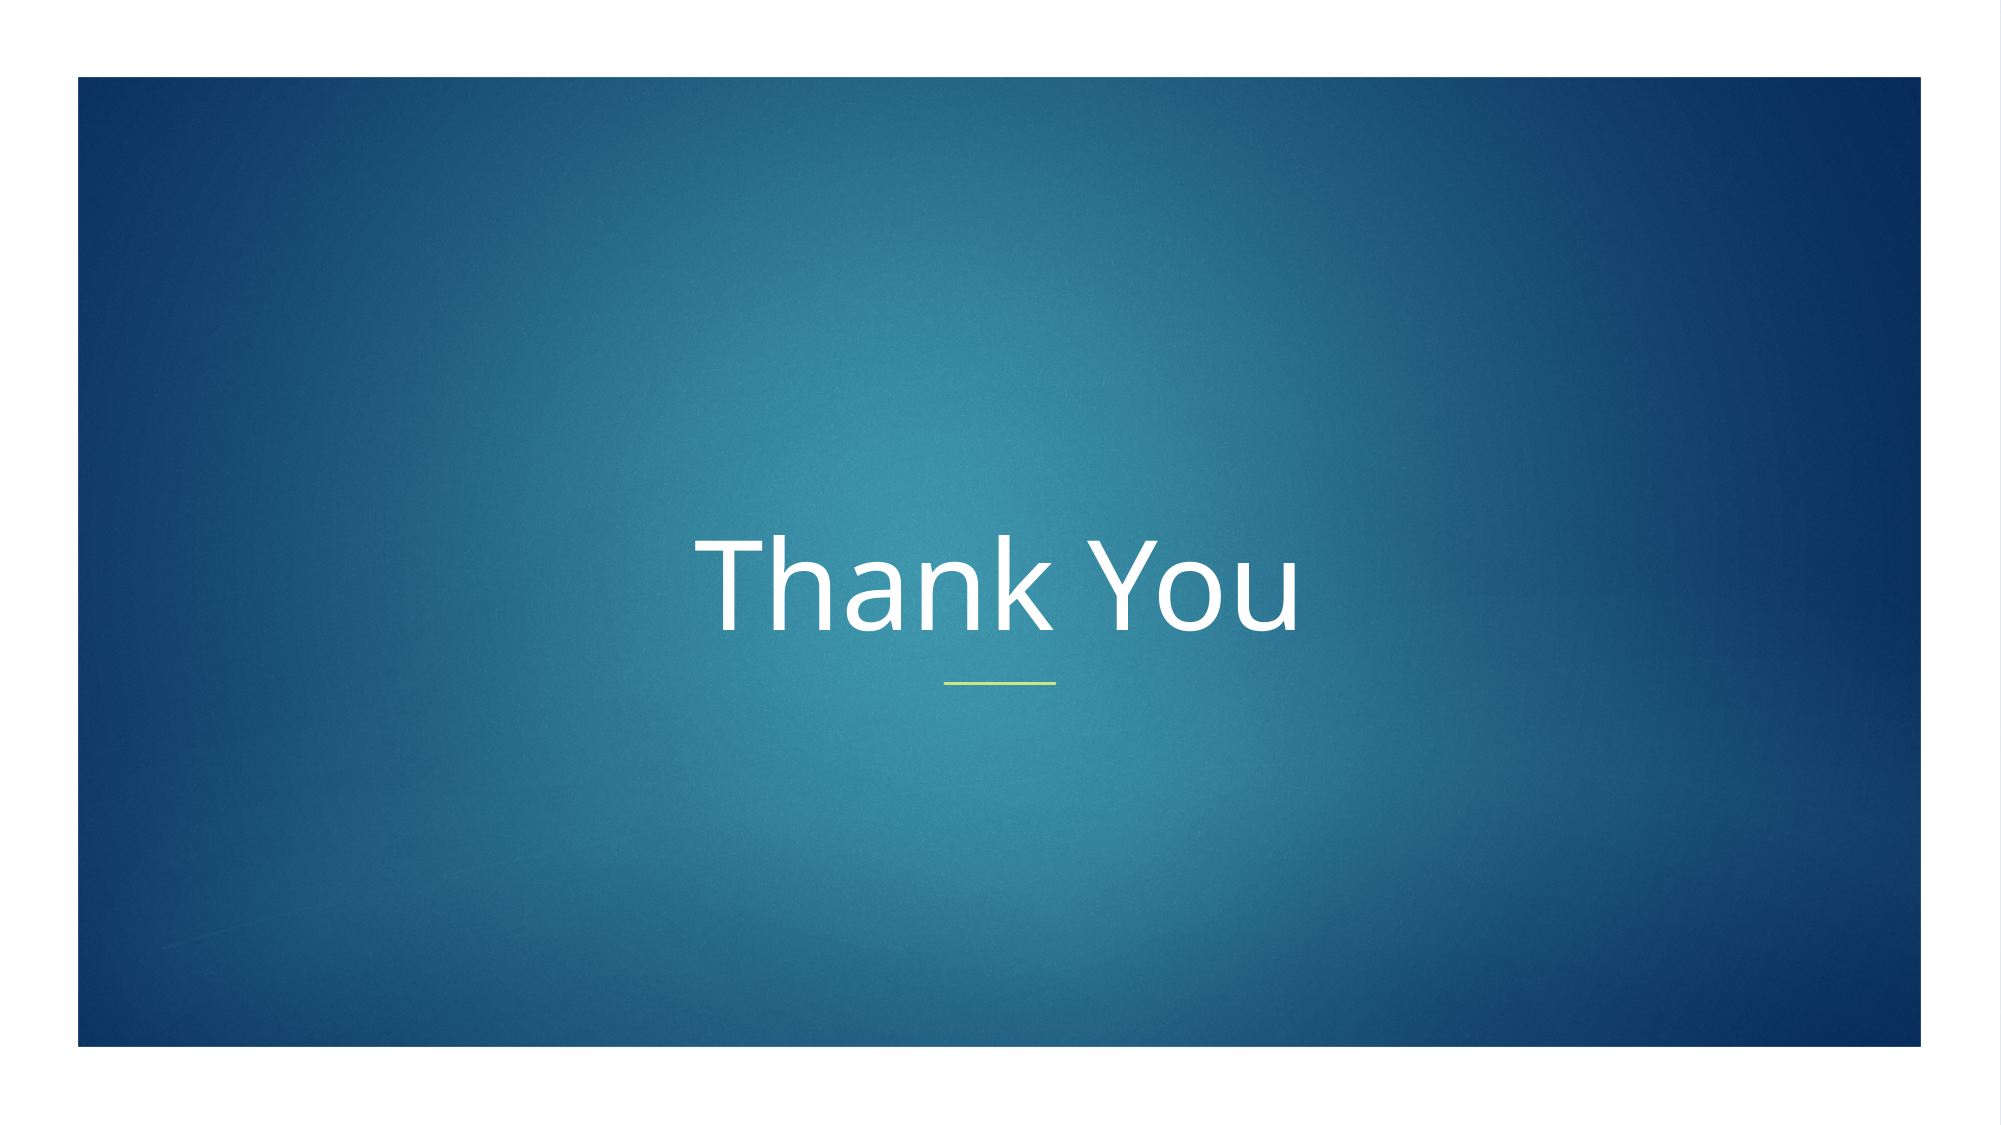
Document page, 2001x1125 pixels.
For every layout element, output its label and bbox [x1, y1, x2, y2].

text_box [0, 0, 2000, 1125]
